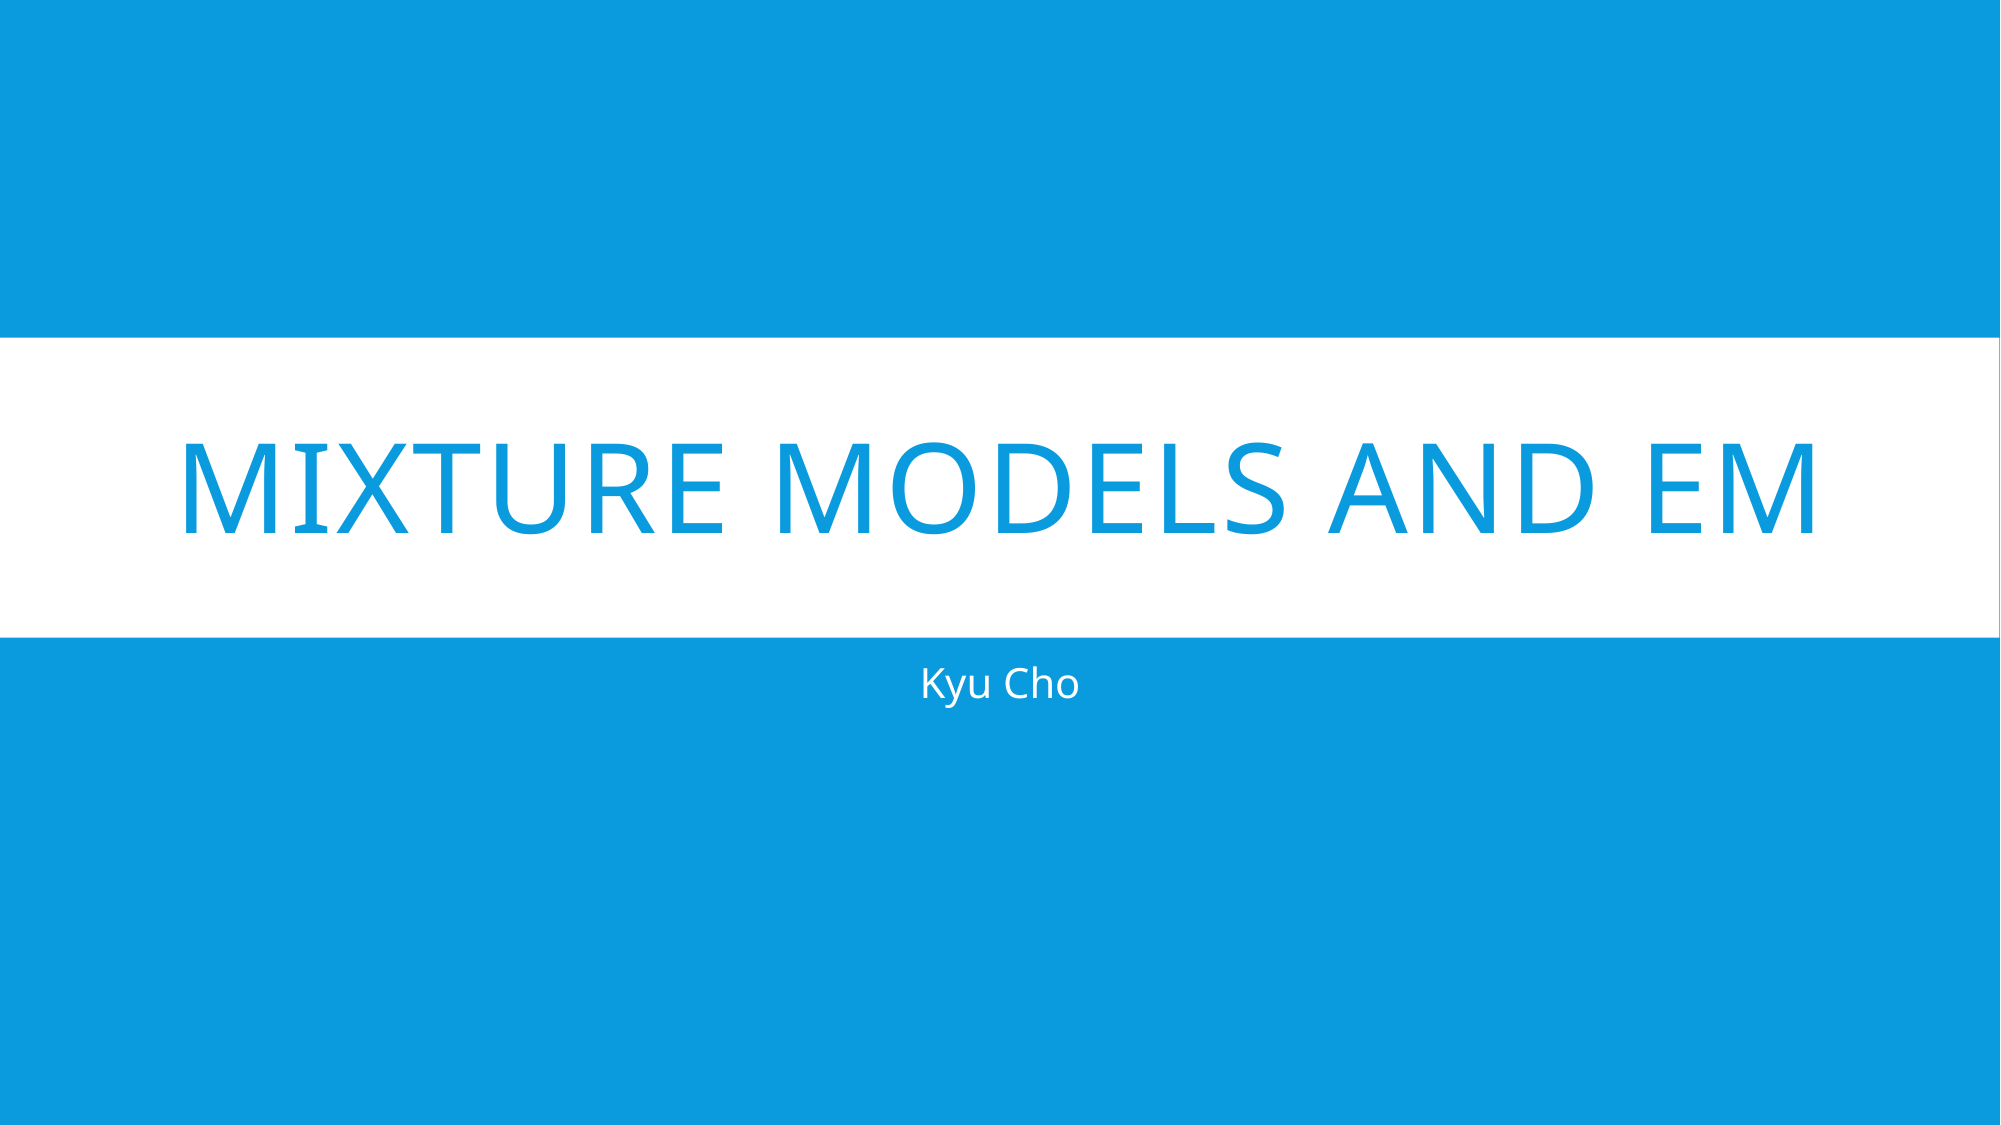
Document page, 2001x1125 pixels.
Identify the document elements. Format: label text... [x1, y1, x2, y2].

subtitle Kyu Cho [249, 655, 1750, 871]
title Mixture models and EM [60, 355, 1942, 641]
